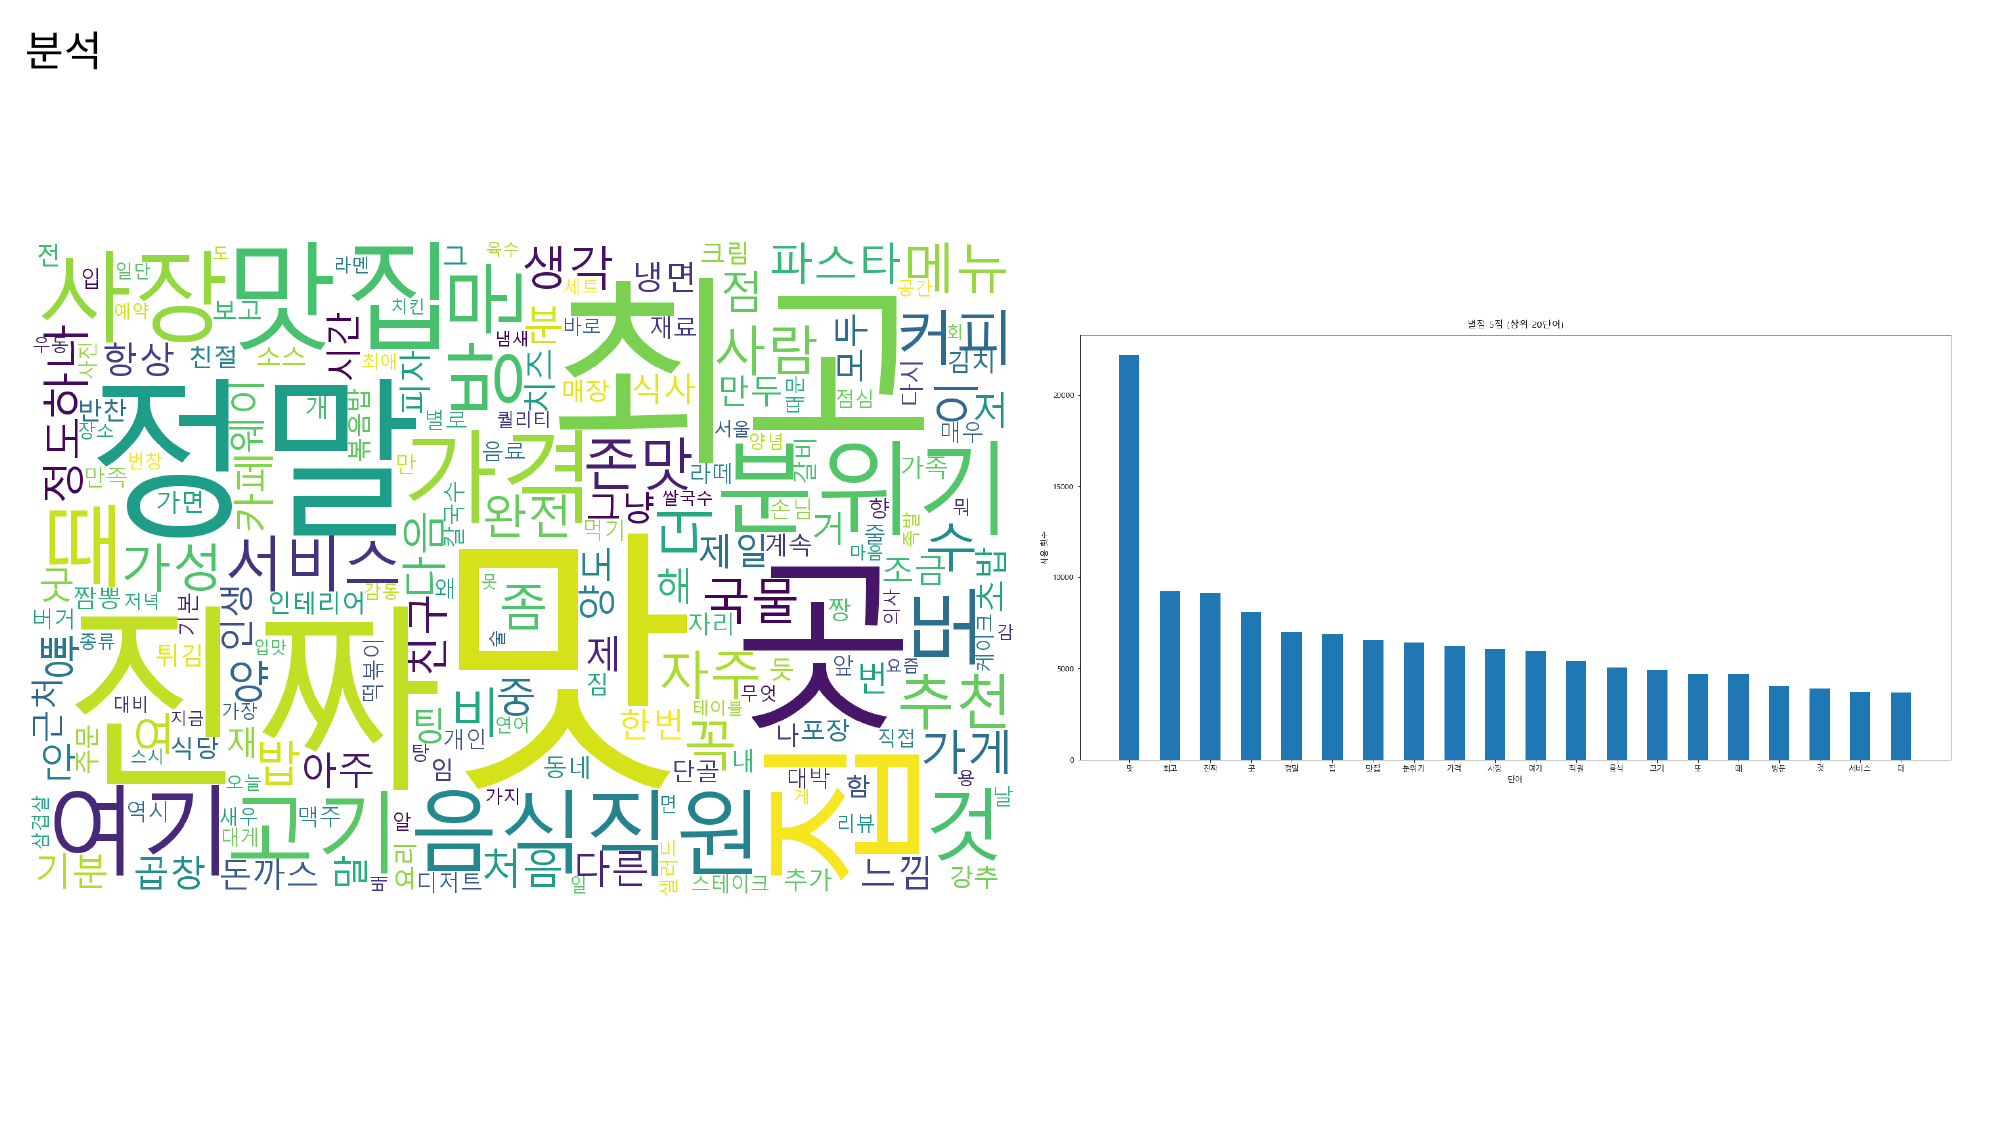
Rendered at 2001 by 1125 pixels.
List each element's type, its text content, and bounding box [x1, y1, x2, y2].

picture [30, 241, 1015, 899]
picture [1036, 314, 1955, 789]
title 분석 [10, 23, 471, 91]
